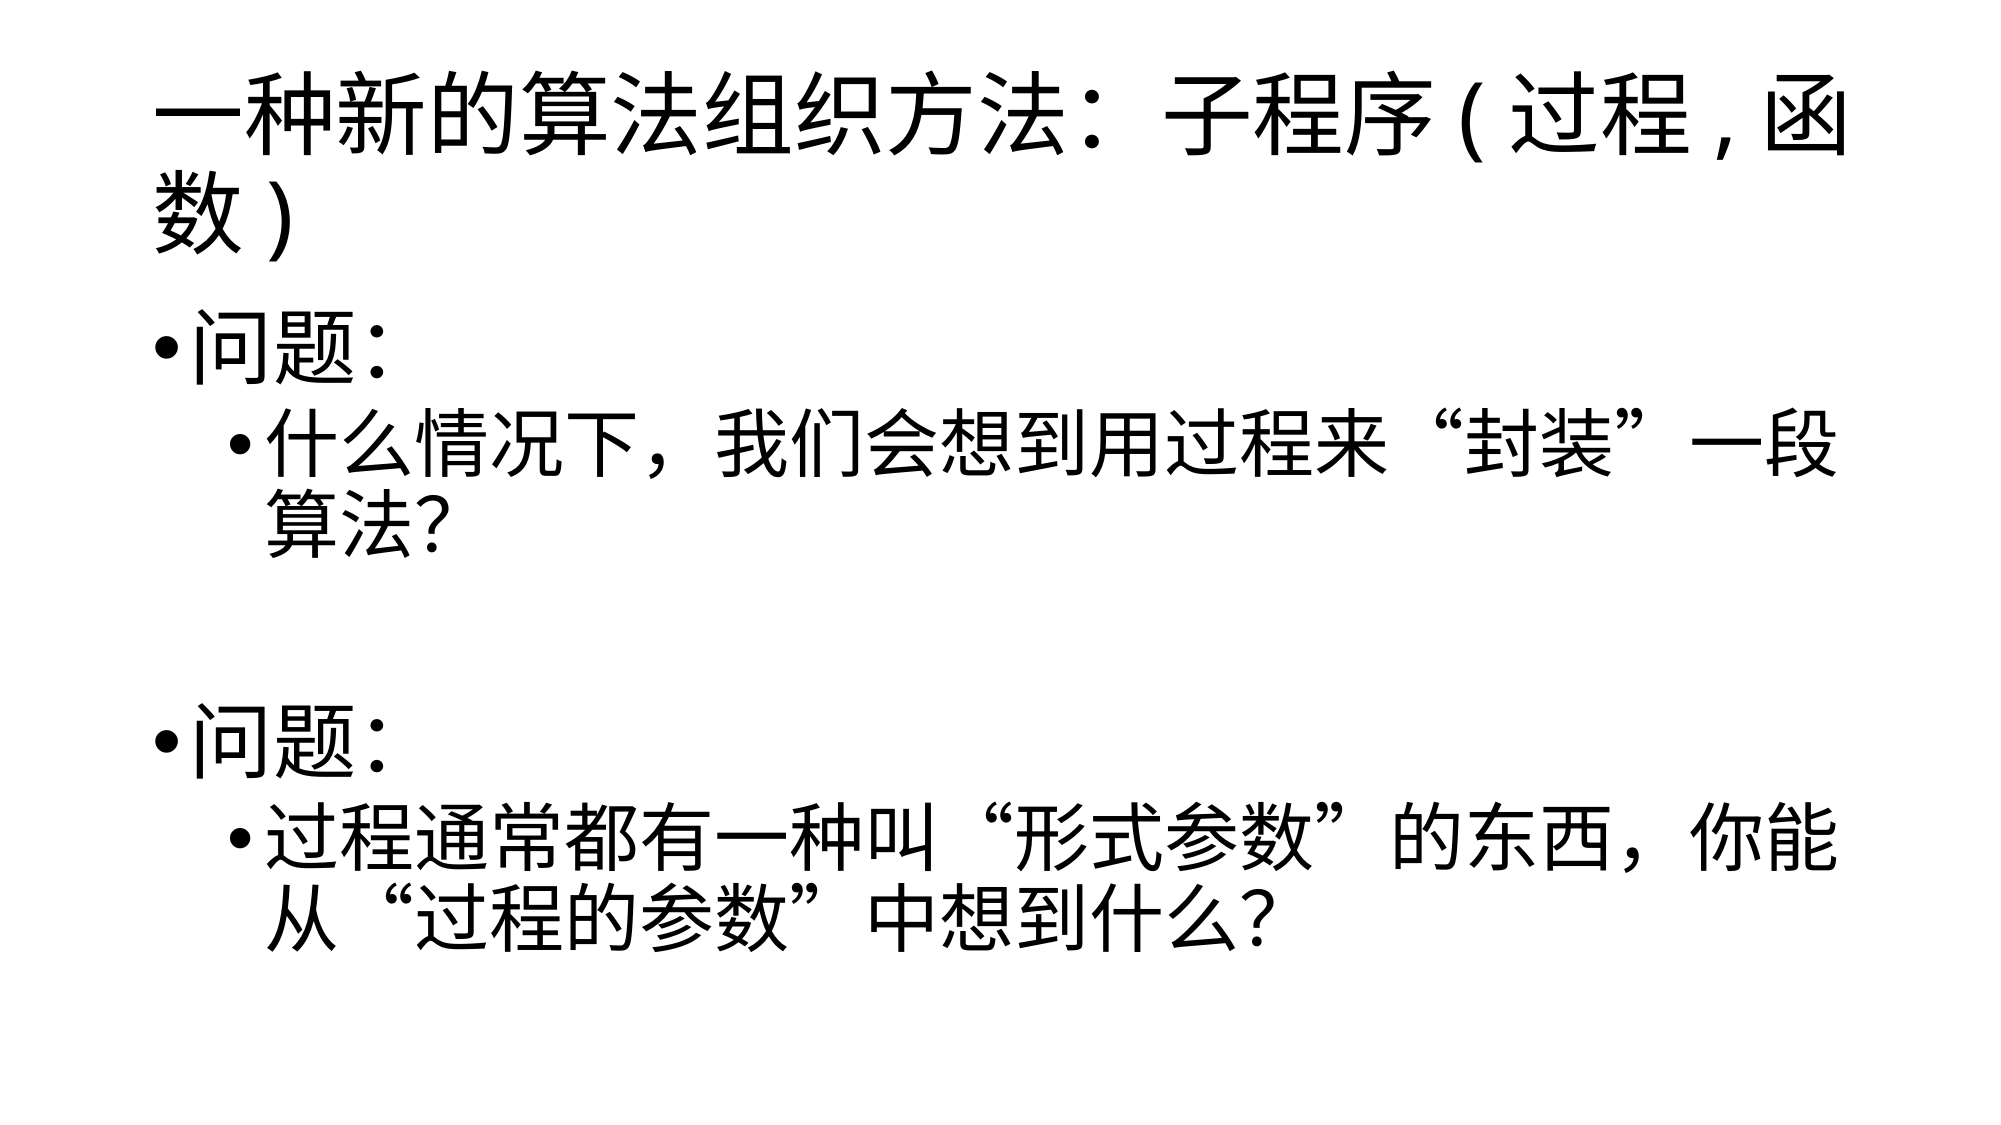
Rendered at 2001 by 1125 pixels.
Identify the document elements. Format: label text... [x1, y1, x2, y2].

list 问题： 什么情况下，我们会想到用过程来“封装”一段算法？ 问题： 过程通常都有一种叫“形式参数”的东西，你能从“过程的参数”中想到什么？ [137, 299, 1863, 1014]
title 一种新的算法组织方法：子程序(过程,函数) [137, 59, 1896, 278]
